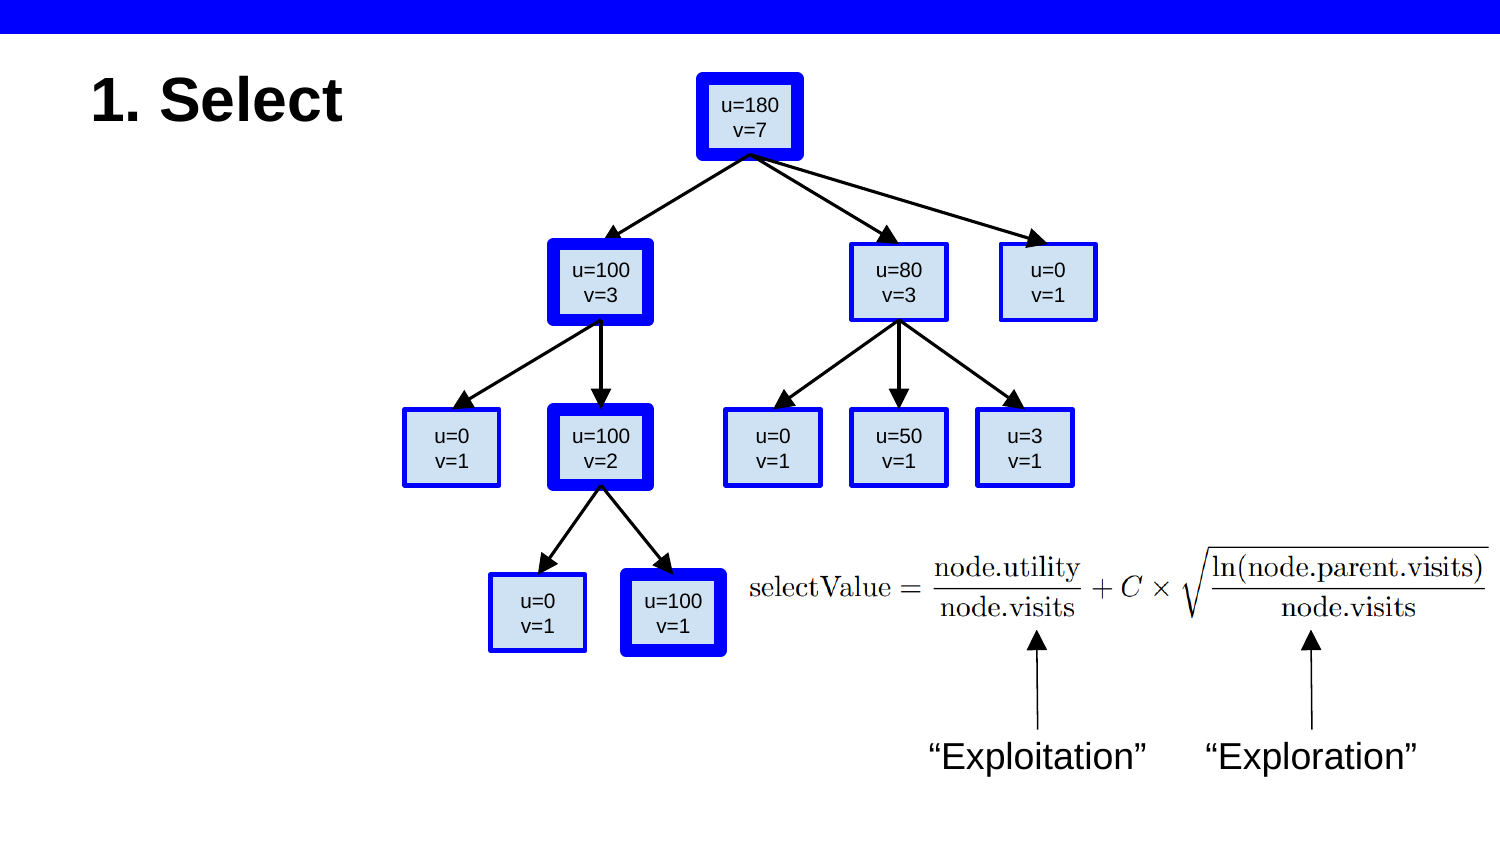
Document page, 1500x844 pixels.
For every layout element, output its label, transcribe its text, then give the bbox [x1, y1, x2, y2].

title 1. Select [75, 8, 1425, 150]
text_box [600, 154, 746, 245]
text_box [451, 319, 600, 410]
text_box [1033, 717, 1039, 733]
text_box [749, 154, 1049, 245]
text_box u=0 v=1 [404, 409, 500, 486]
text_box “Exploration” [1186, 717, 1437, 814]
text_box u=0 v=1 [490, 574, 586, 651]
text_box u=100 v=2 [553, 409, 649, 483]
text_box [600, 485, 674, 575]
text_box u=0 v=1 [725, 409, 821, 486]
text_box u=3 v=1 [977, 409, 1073, 486]
text_box u=0 v=1 [1000, 243, 1096, 320]
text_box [898, 319, 1026, 410]
text_box u=80 v=3 [851, 254, 947, 318]
text_box u=100 v=1 [626, 574, 721, 651]
text_box u=180 v=7 [702, 78, 798, 152]
text_box u=50 v=1 [851, 418, 947, 486]
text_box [537, 485, 598, 575]
text_box u=100 v=3 [553, 243, 649, 320]
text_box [772, 319, 897, 410]
picture [741, 538, 1495, 630]
text_box “Exploitation” [912, 717, 1163, 814]
